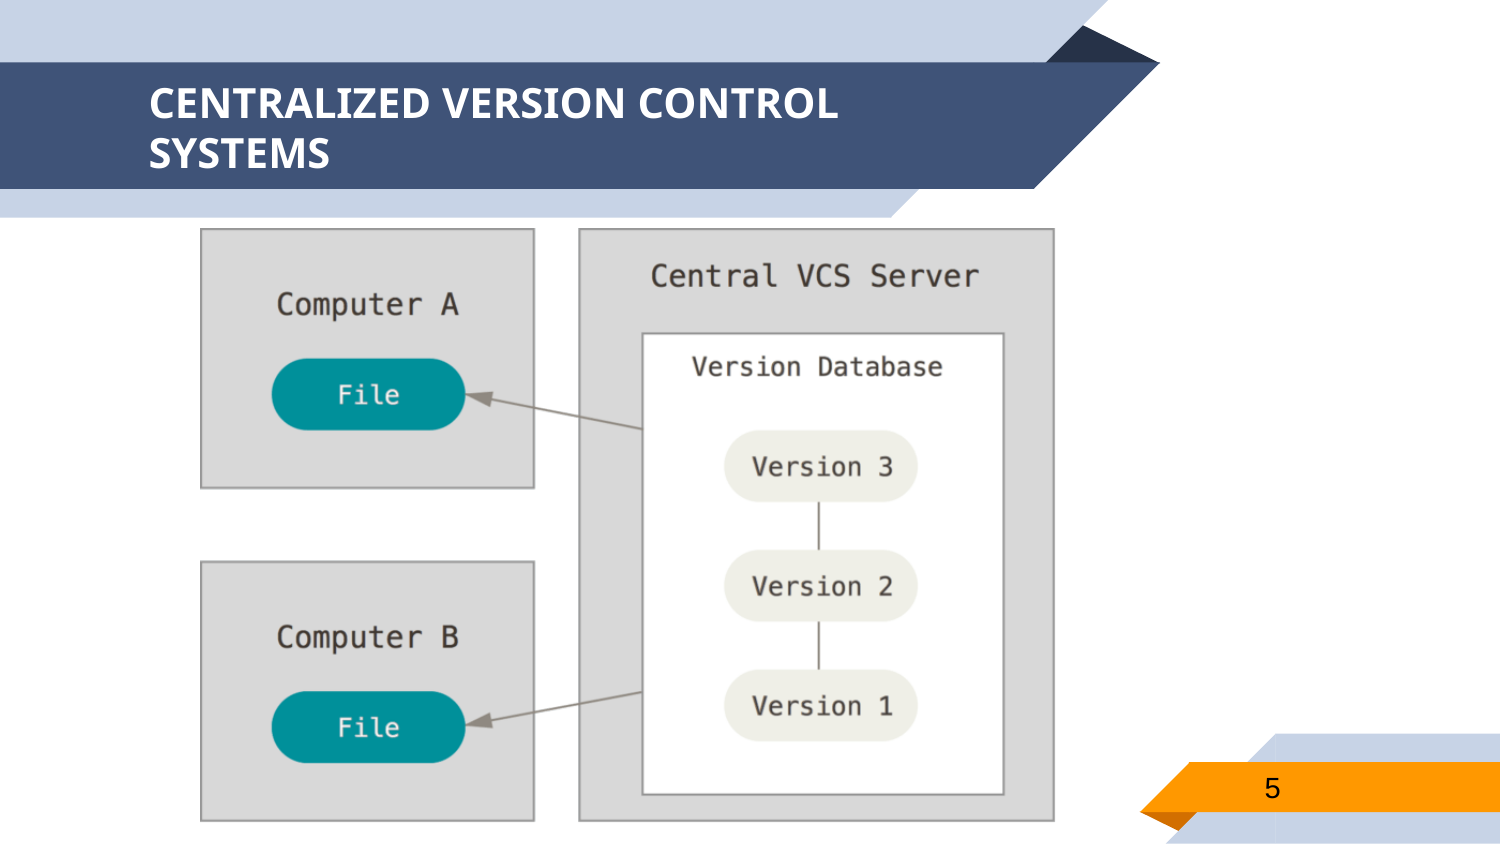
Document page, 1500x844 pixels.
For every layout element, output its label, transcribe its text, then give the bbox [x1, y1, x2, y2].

slide_number 5 [1249, 760, 1494, 813]
title CENTRALIZED VERSION CONTROL SYSTEMS [133, 64, 997, 190]
picture [199, 227, 1058, 824]
